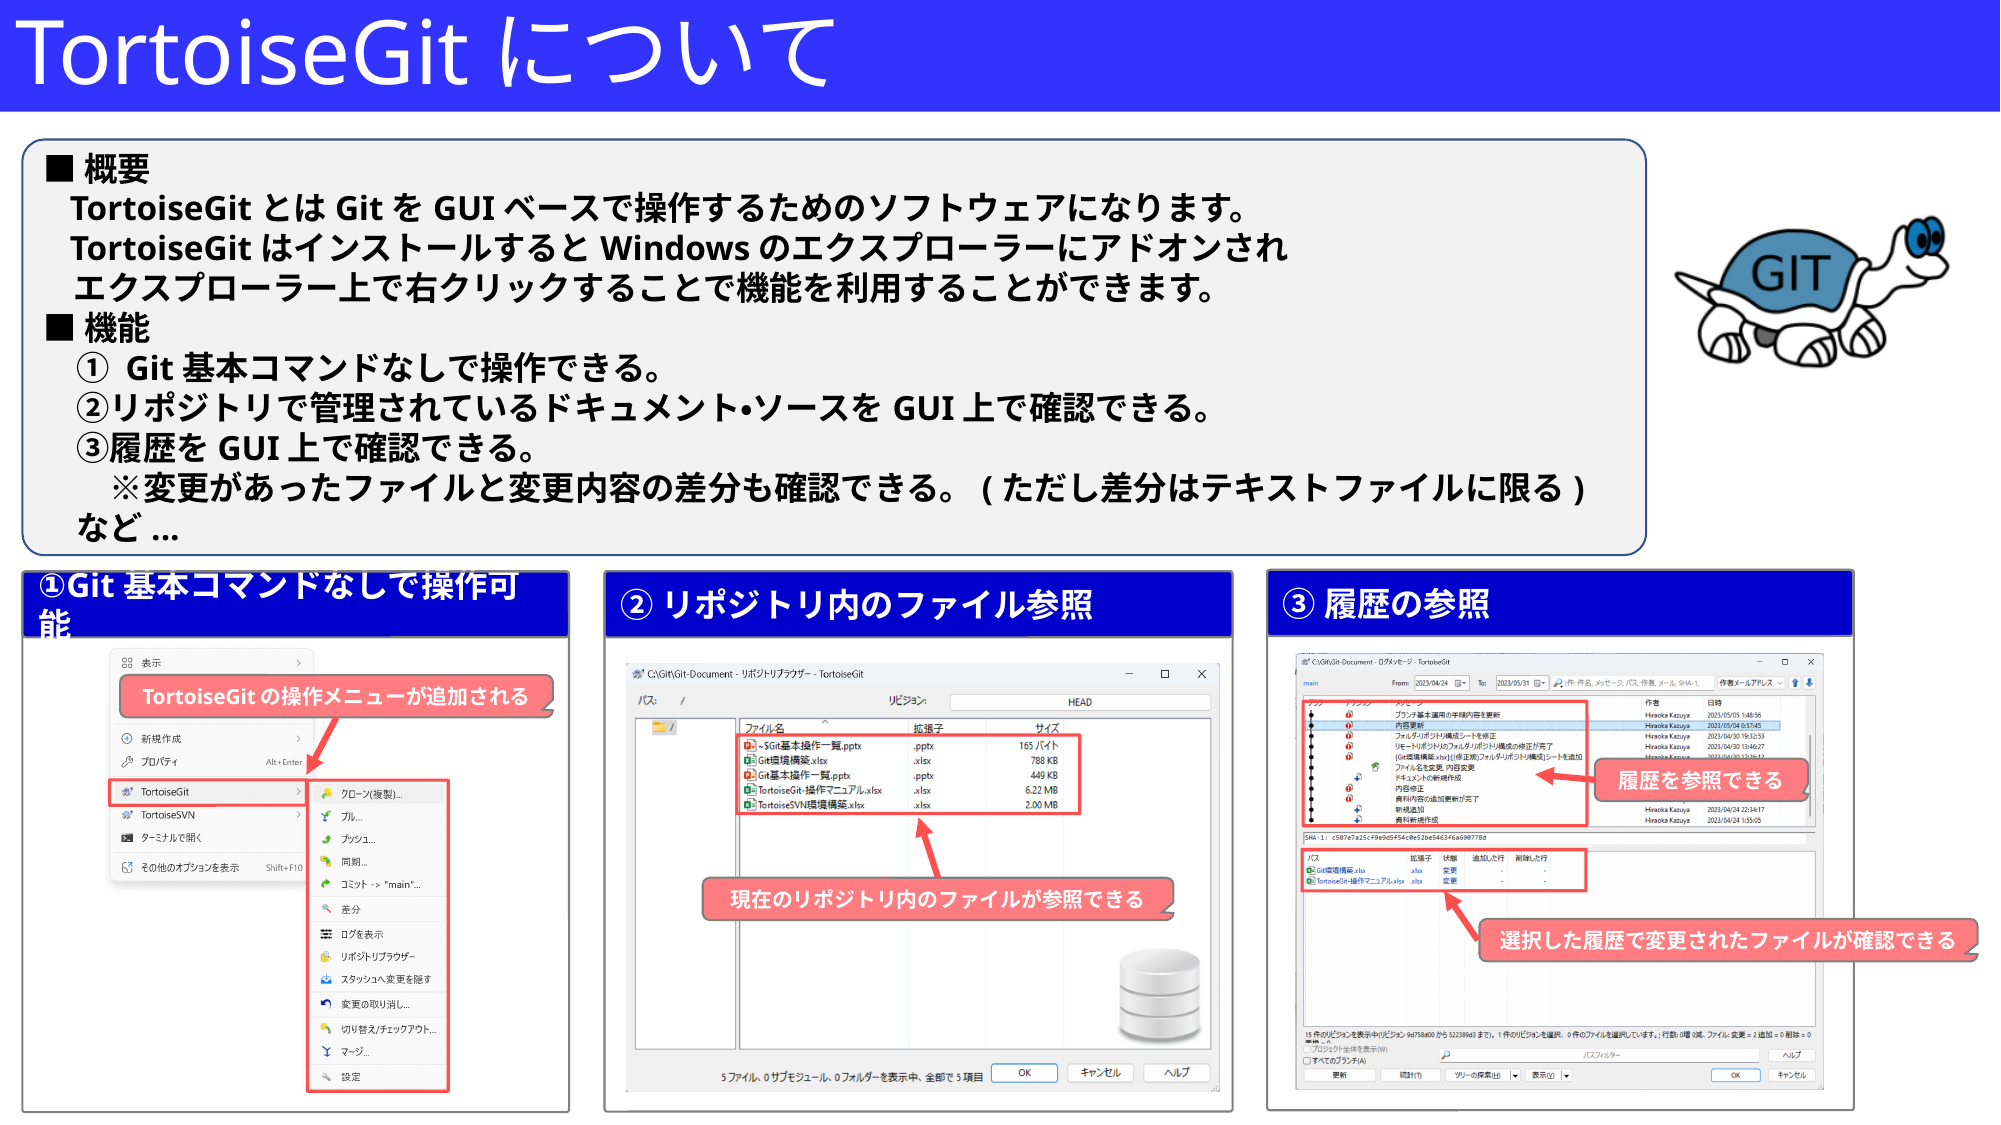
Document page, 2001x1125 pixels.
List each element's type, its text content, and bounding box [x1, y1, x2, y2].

picture [626, 663, 1220, 1092]
picture [1672, 162, 1956, 396]
text_box [21, 570, 571, 1114]
picture [1295, 653, 1825, 1090]
picture [104, 641, 449, 1092]
text_box [603, 570, 1234, 1113]
title TortoiseGitについて [0, 0, 2000, 112]
text_box ■概要 TortoiseGitとはGitをGUIベースで操作するためのソフトウェアになります。 TortoiseGitはインストールするとWindowsのエクスプローラーにアドオンされ エクスプローラー上で右クリックすることで機能を利用することができます。 ■機能 ① Git基本コマンドなしで操作できる。 ②リポジトリで管理されているドキュメント・ソースをGUI上で確認できる。 ③履歴をGUI上で確認できる。 ※変更があったファイルと変更内容の差分も確認できる。(ただし差分はテキストファイルに限る) など... [21, 138, 1648, 557]
text_box [1266, 568, 1855, 1112]
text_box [306, 717, 337, 775]
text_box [1443, 890, 1478, 941]
text_box 選択した履歴で変更されたファイルが確認できる [1825, 917, 1979, 963]
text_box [918, 817, 939, 878]
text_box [1535, 774, 1595, 780]
text_box TortoiseGitの操作メニューが追加される [449, 674, 555, 719]
